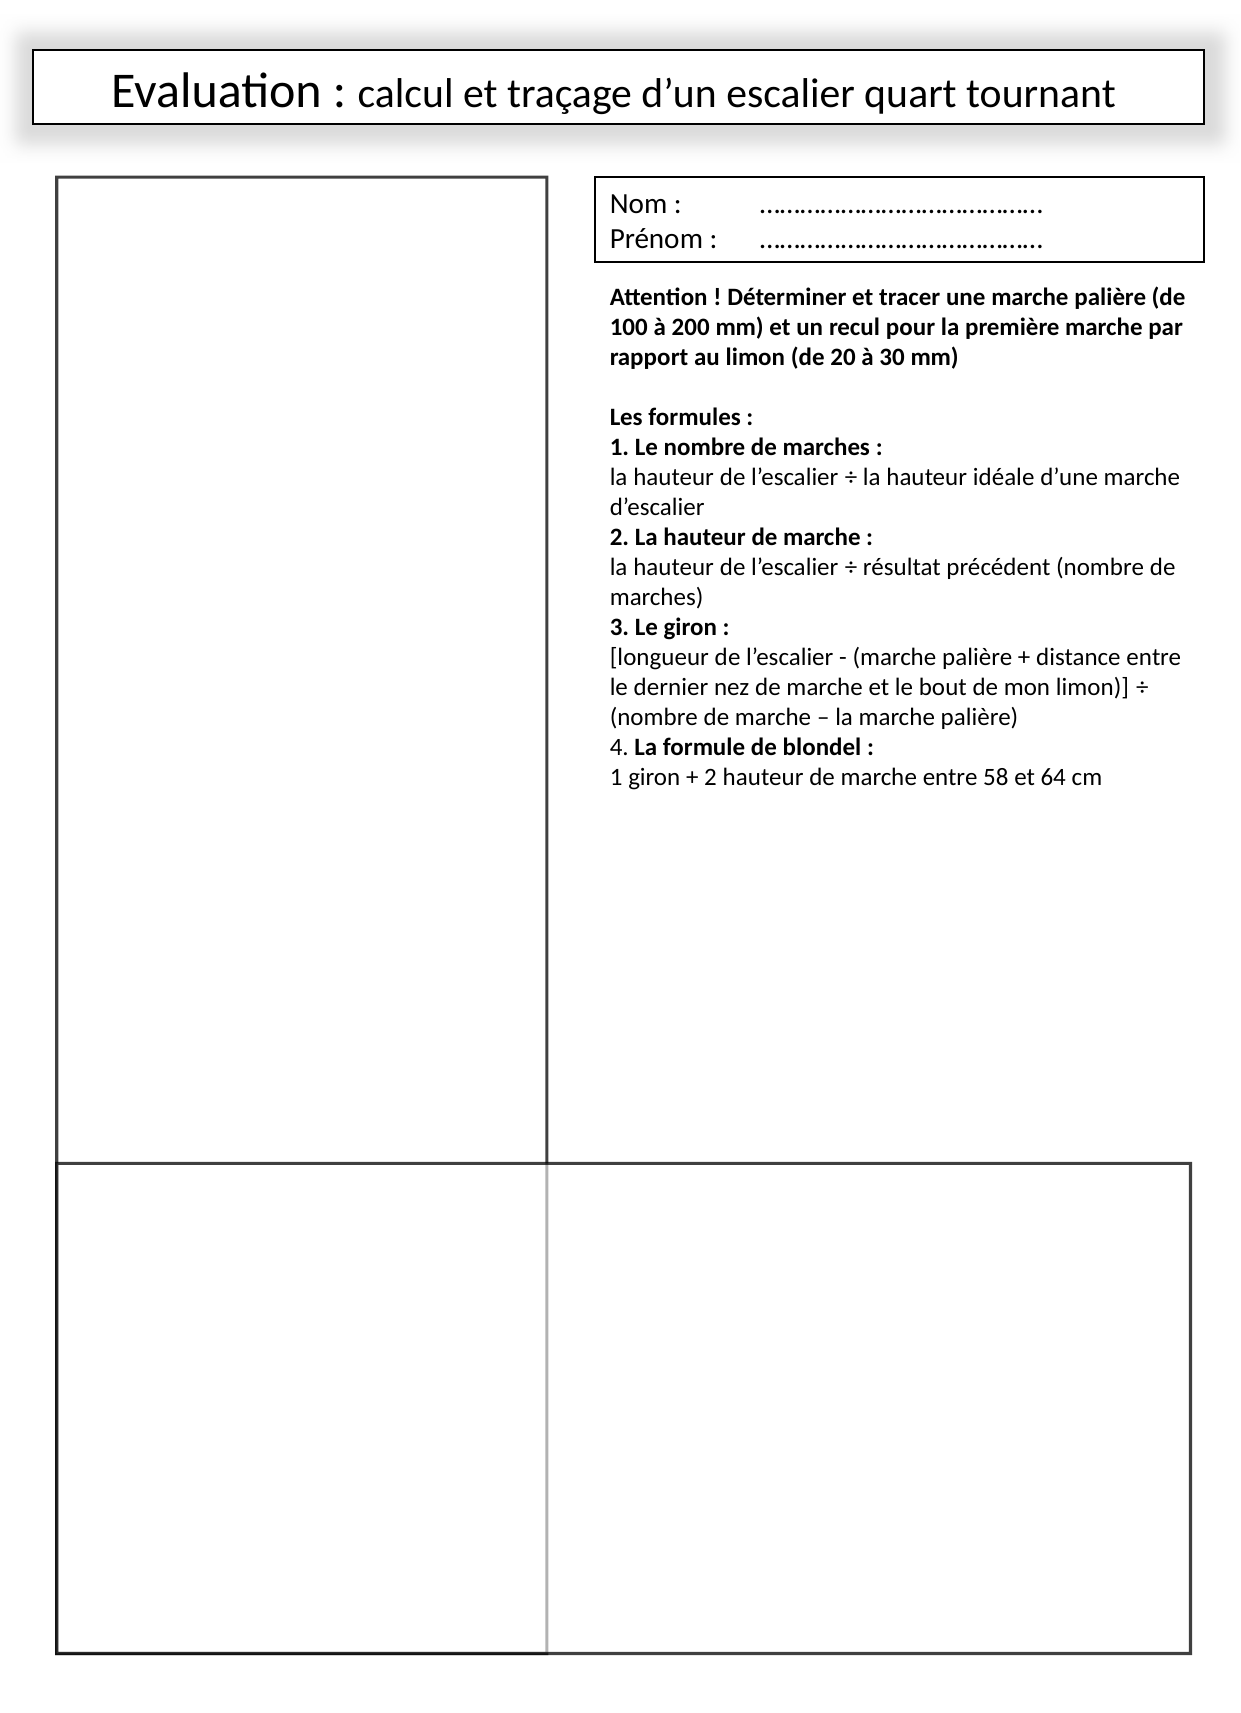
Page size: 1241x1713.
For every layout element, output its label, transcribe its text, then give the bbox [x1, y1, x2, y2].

text_box Attention ! Déterminer et tracer une marche palière (de 100 à 200 mm) et un recul pour la première marche par rapport au limon (de 20 à 30 mm) Les formules : 1. Le nombre de marches : la hauteur de l’escalier ÷ la hauteur idéale d’une marche d’escalier 2. La hauteur de marche : la hauteur de l’escalier ÷ résultat précédent (nombre de marches) 3. Le giron : [longueur de l’escalier - (marche palière + distance entre le dernier nez de marche et le bout de mon limon)] ÷ (nombre de marche – la marche palière) 4. La formule de blondel : 1 giron + 2 hauteur de marche entre 58 et 64 cm [595, 273, 1204, 798]
text_box Nom : …………………………………… Prénom : …………………………………… [594, 176, 1205, 263]
text_box Evaluation : calcul et traçage d’un escalier quart tournant [32, 49, 1205, 125]
text_box [56, 1162, 1192, 1655]
text_box [56, 176, 548, 1162]
